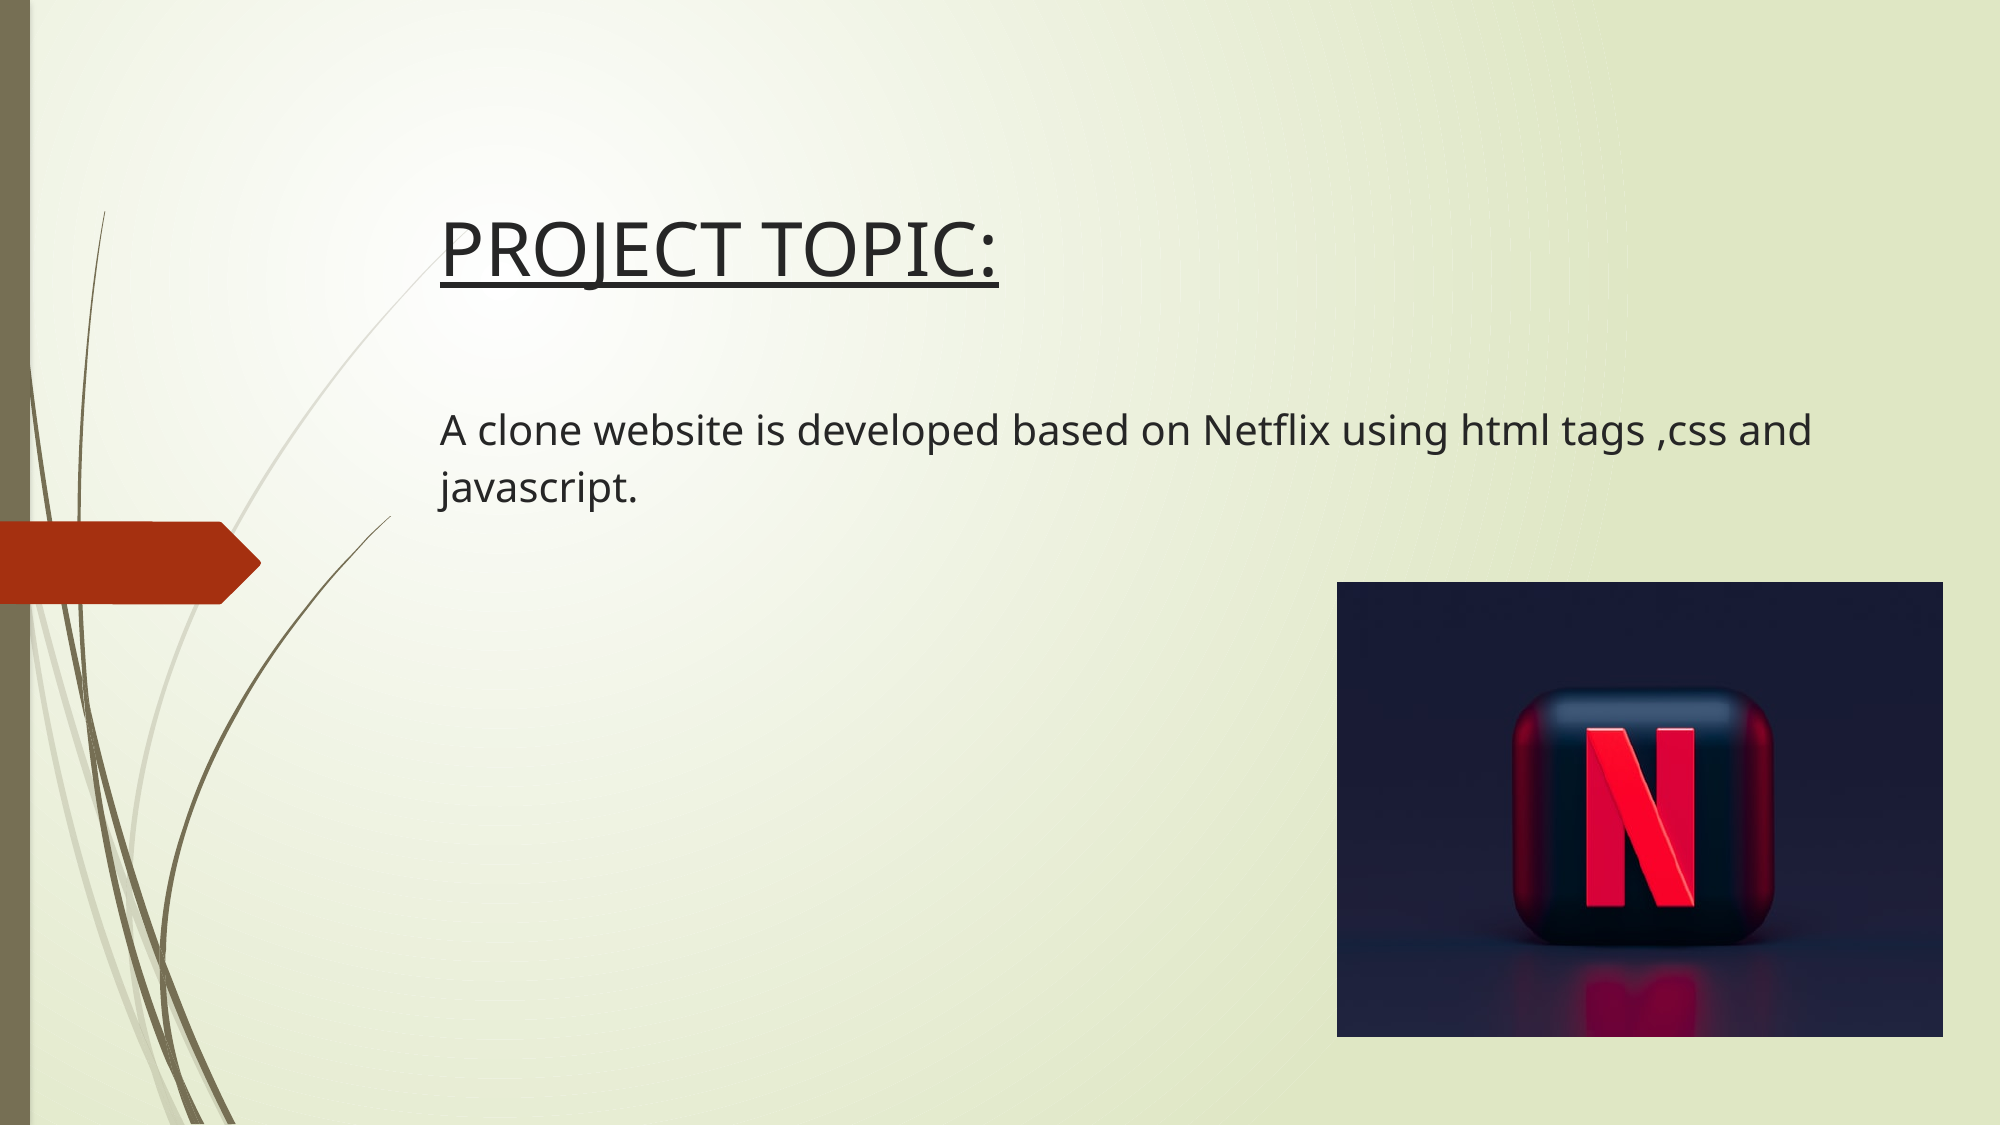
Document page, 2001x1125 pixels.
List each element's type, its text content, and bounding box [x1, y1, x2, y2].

picture [1336, 582, 1943, 1037]
title PROJECT TOPIC: A clone website is developed based on Netflix using html tags ,css and javascript. [424, 99, 1888, 612]
